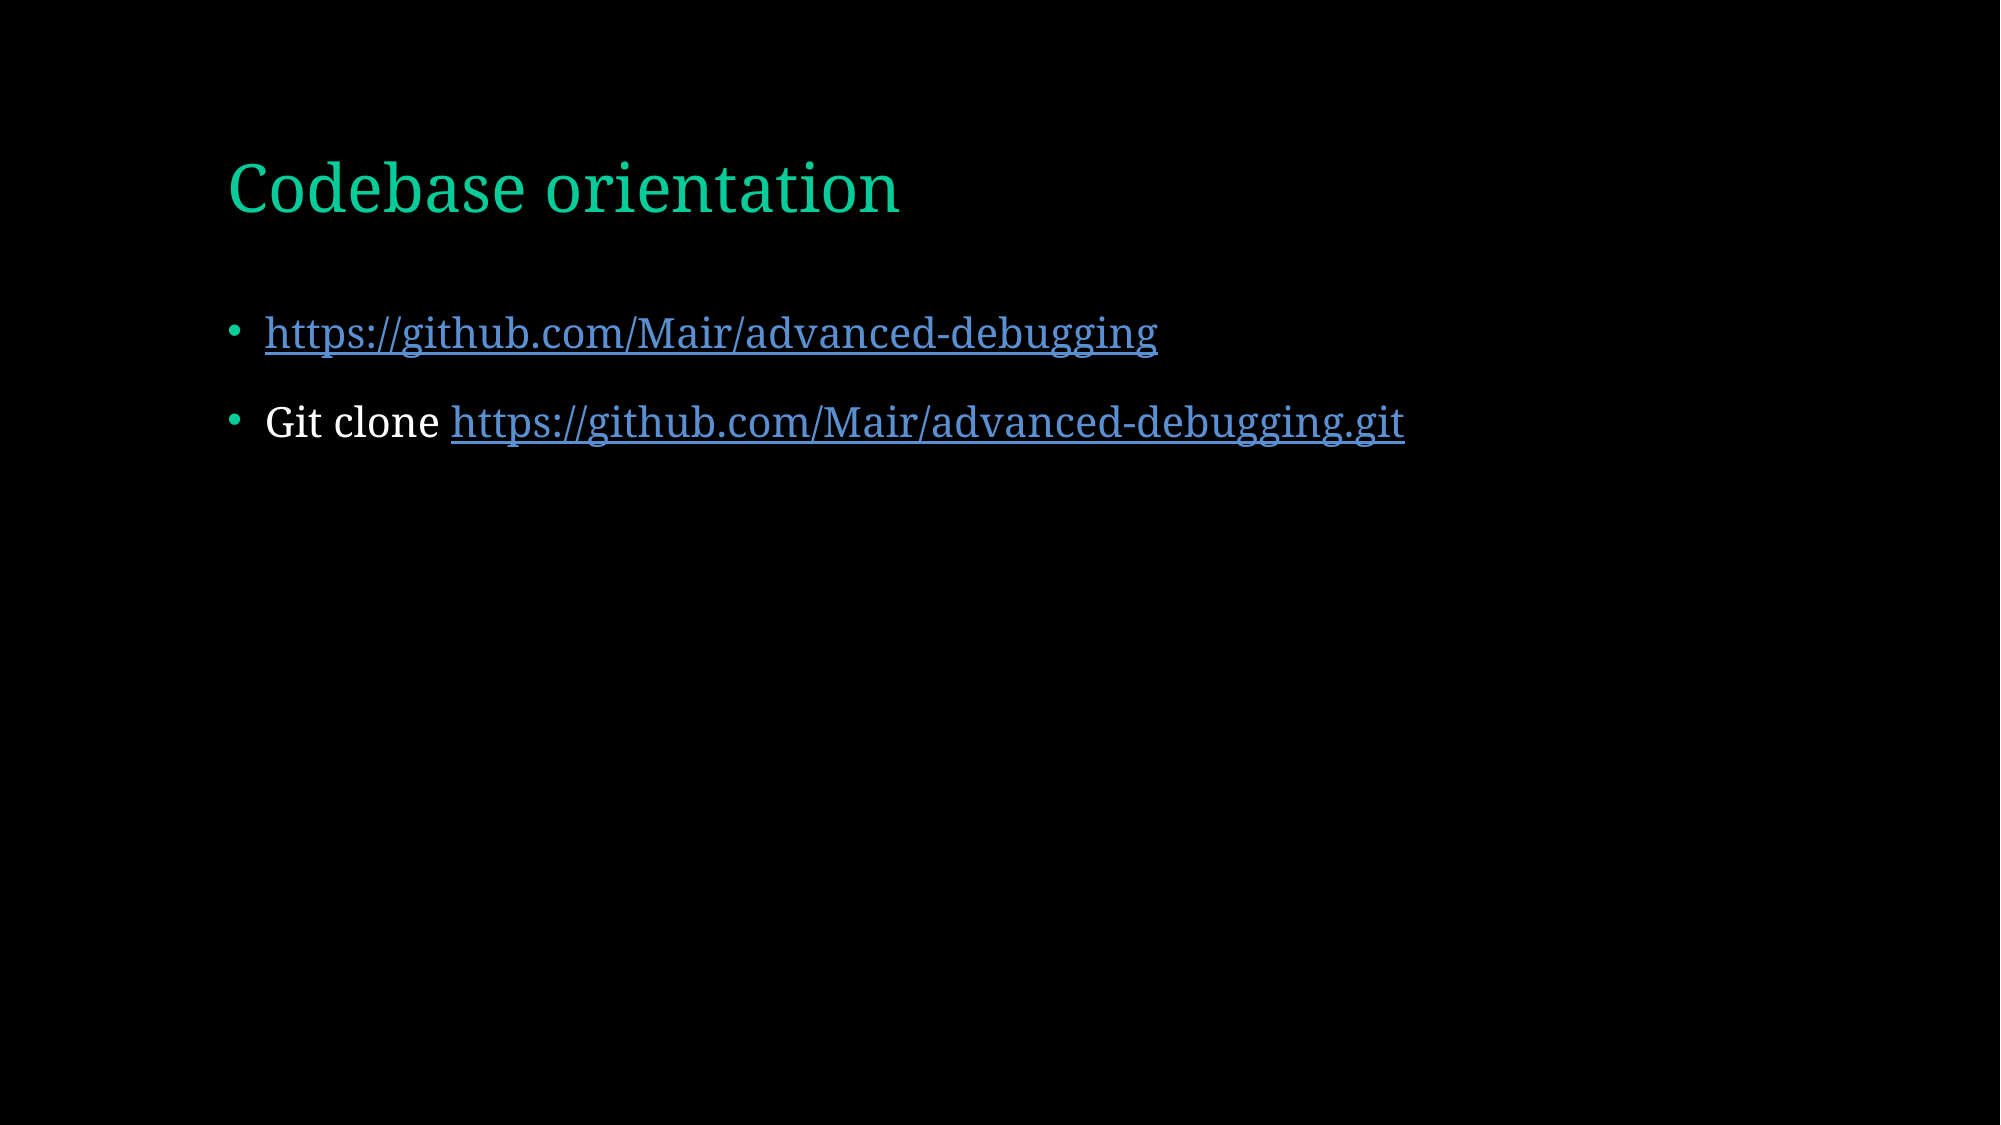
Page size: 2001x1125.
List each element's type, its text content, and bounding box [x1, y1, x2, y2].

title Codebase orientation [212, 59, 1788, 235]
list https://github.com/Mair/advanced-debugging Git clone https://github.com/Mair/advanced-debugging.git [212, 299, 1788, 1014]
